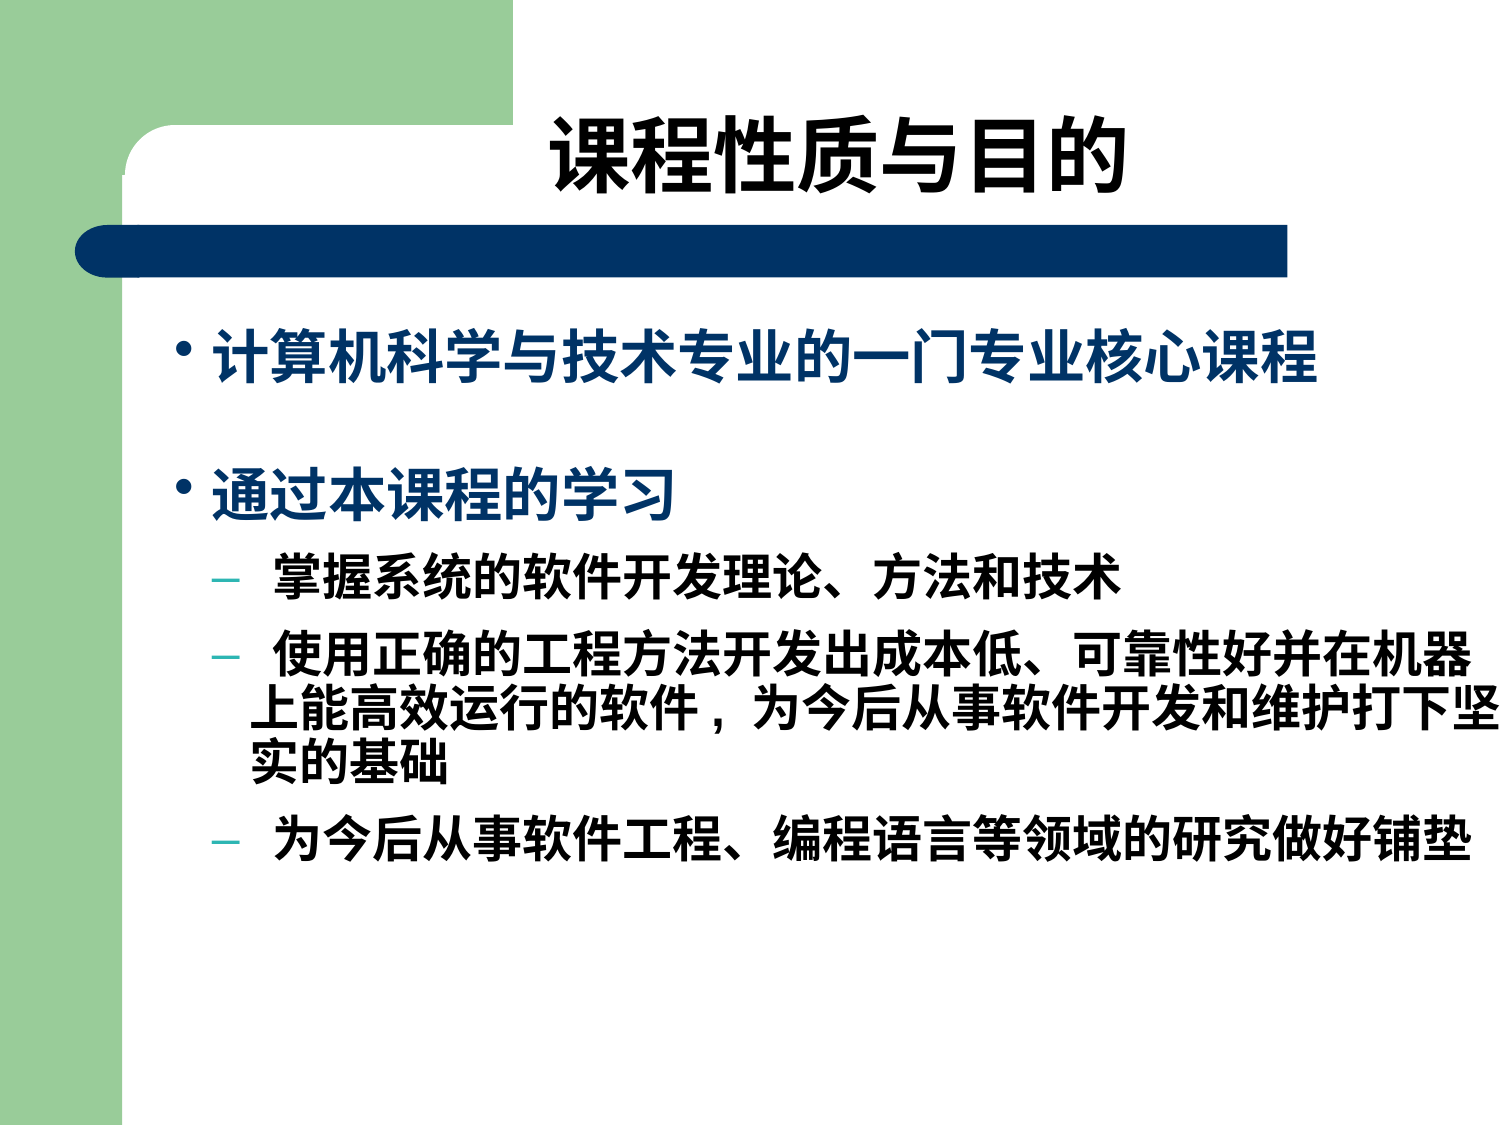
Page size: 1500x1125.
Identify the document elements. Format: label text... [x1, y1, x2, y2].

title 课程性质与目的 [359, 74, 1500, 213]
text_box 通过本课程的学习 掌握系统的软件开发理论、方法和技术 使用正确的工程方法开发出成本低、可靠性好并在机器上能高效运行的软件, 为今后从事软件开发和维护打下坚实的基础 为今后从事软件工程、编程语言等领域的研究做好铺垫 [159, 444, 1500, 705]
text_box 计算机科学与技术专业的一门专业核心课程 [159, 306, 1500, 444]
